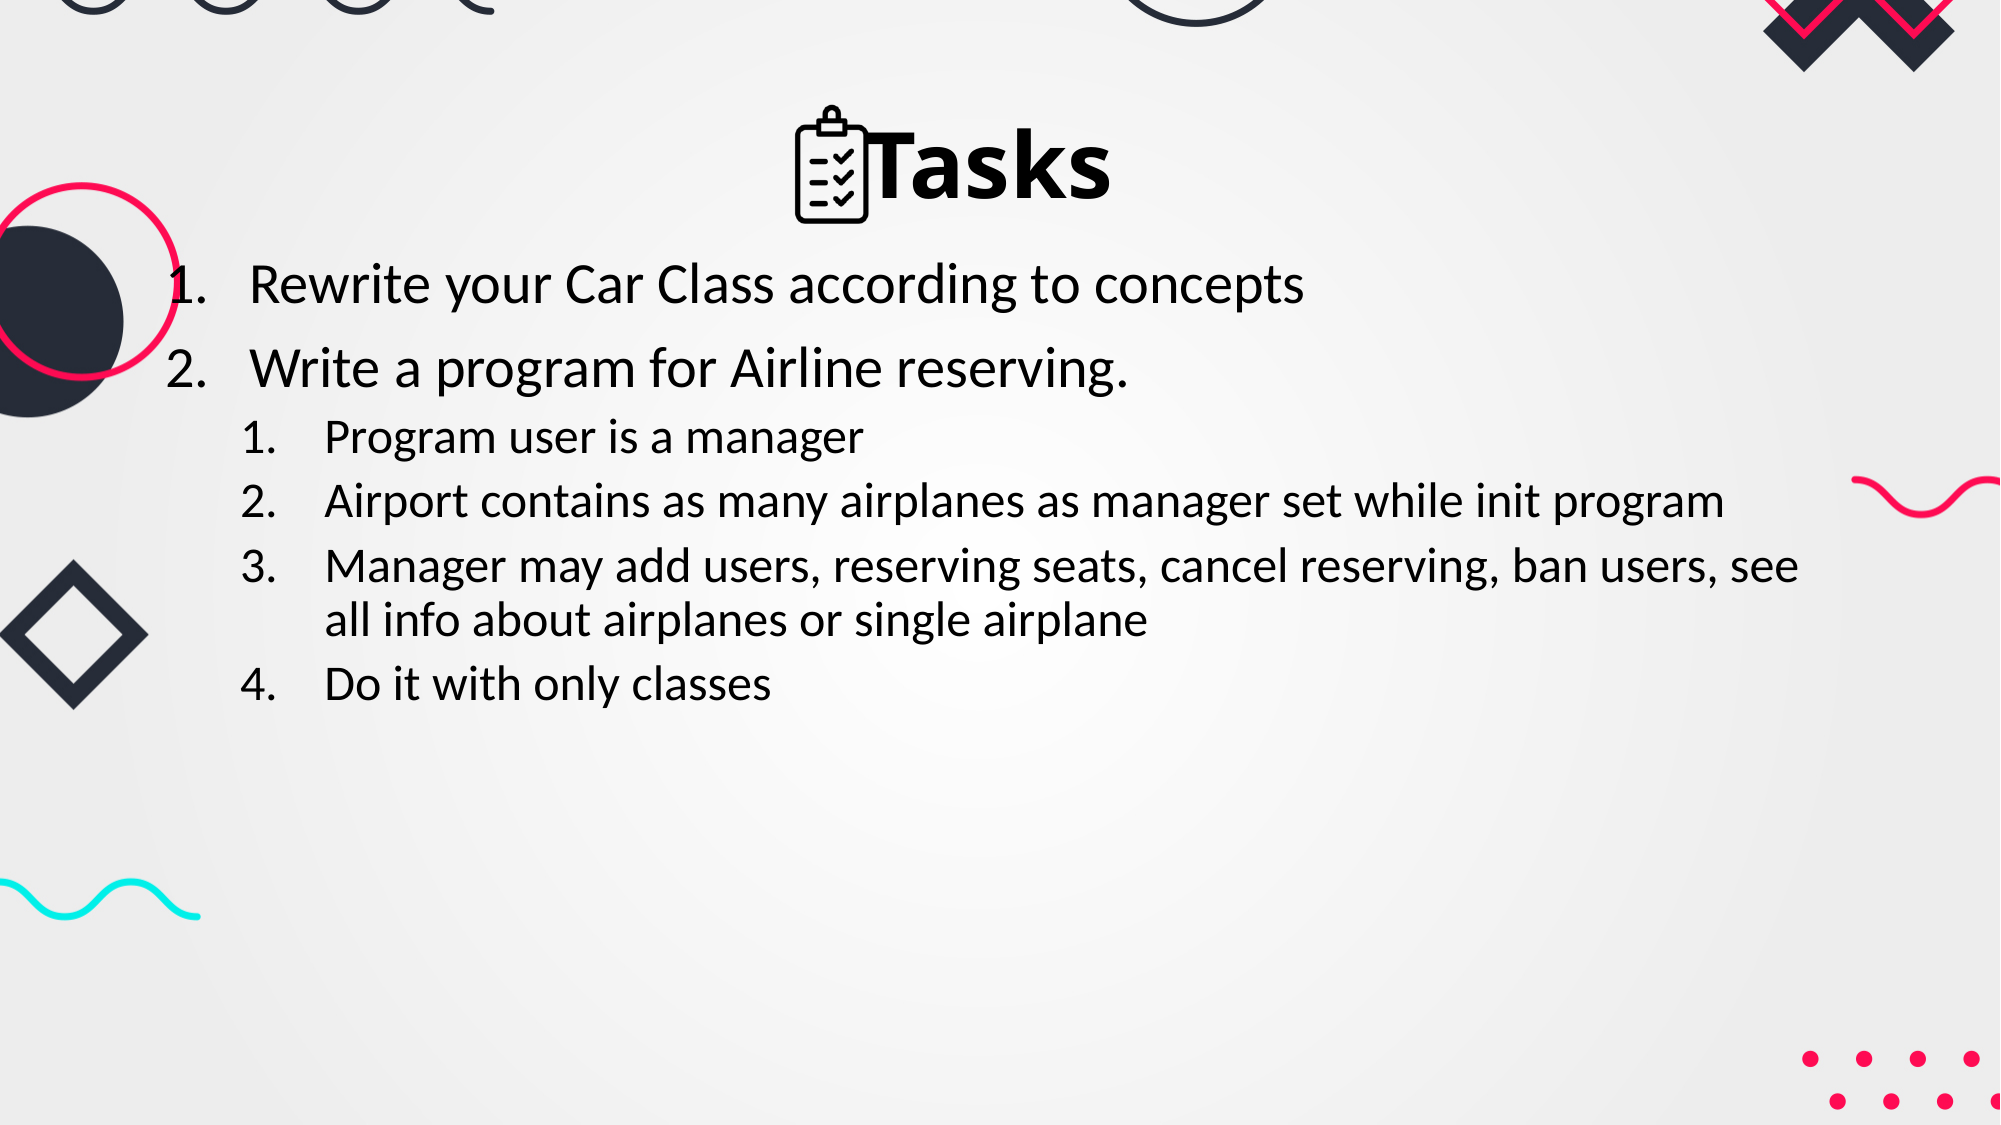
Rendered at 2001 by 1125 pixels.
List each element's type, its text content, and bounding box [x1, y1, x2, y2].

picture [0, 0, 2000, 1125]
list Rewrite your Car Class according to concepts Write a program for Airline reserving. Program user is a manager Airport contains as many airplanes as manager set while init program Manager may add users, reserving seats, cancel reserving, ban users, see all info about airplanes or single airplane Do it with only classes [150, 278, 1863, 1125]
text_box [137, 59, 1863, 278]
